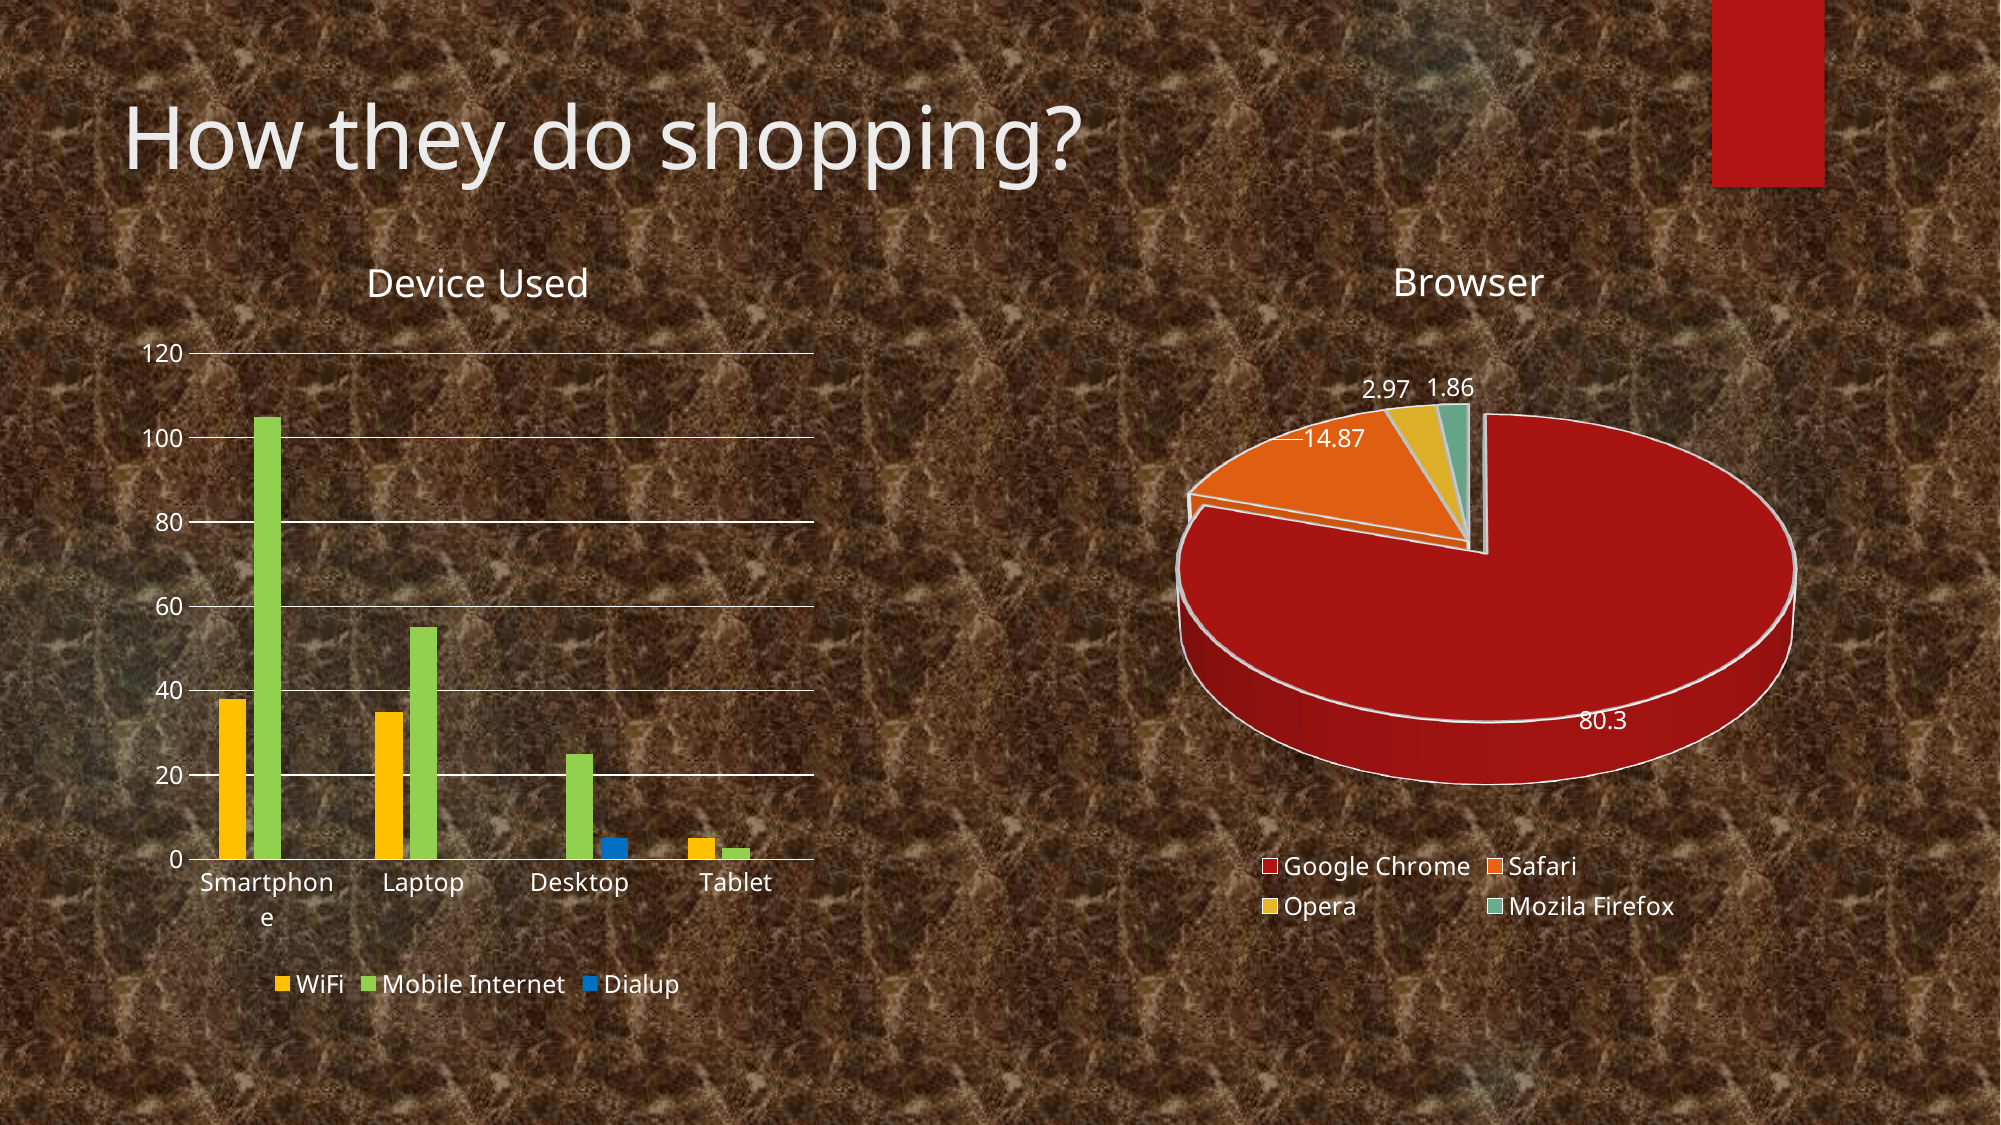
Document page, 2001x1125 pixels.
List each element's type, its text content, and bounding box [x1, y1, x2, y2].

picture [0, 0, 2001, 1125]
chart [1077, 220, 1860, 930]
title How they do shopping? [106, 74, 1649, 304]
chart [126, 220, 829, 1008]
